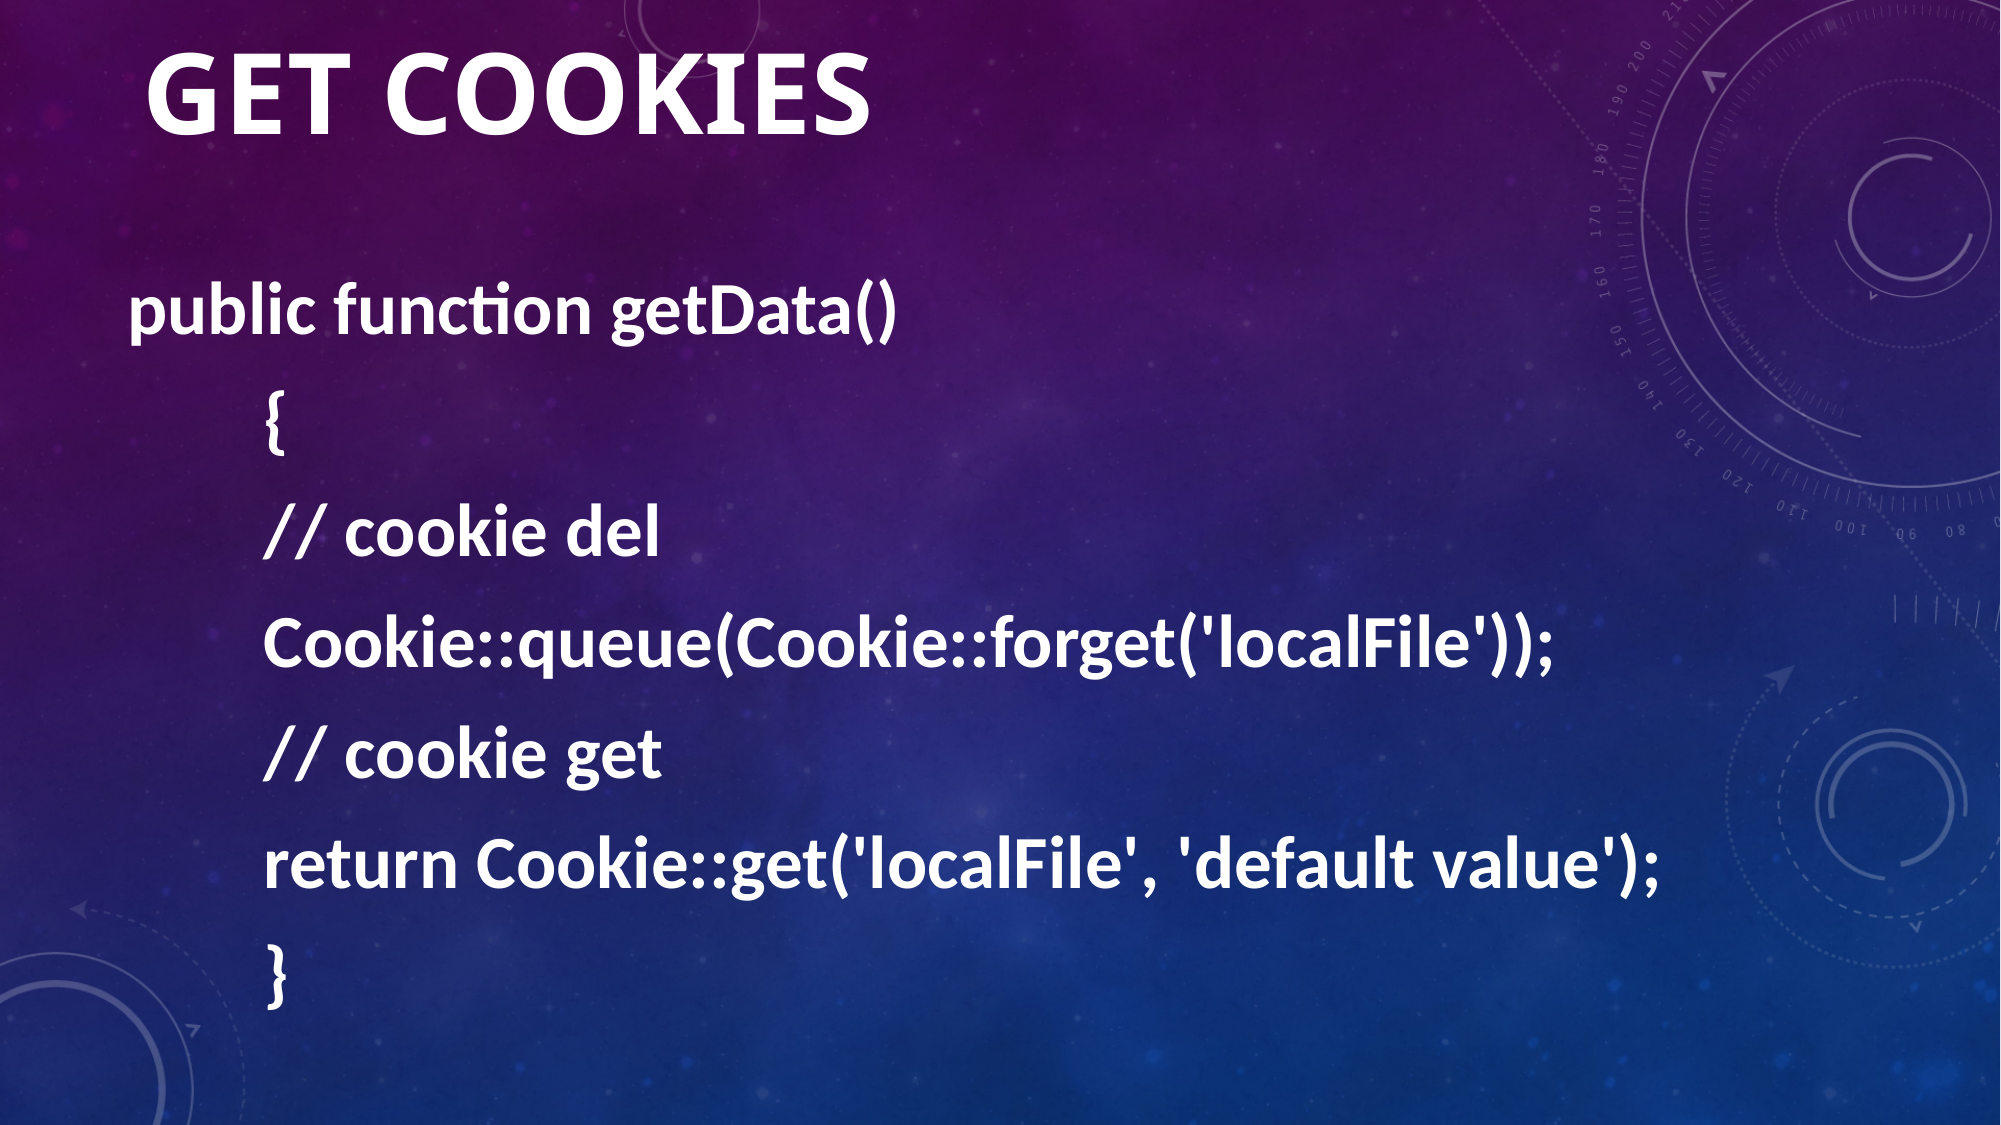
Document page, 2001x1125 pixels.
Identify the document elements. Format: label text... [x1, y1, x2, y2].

title Get cookies [127, 14, 1790, 256]
list public function getData() { // cookie del Cookie::queue(Cookie::forget('localFile')); // cookie get return Cookie::get('localFile', 'default value'); } [112, 141, 1775, 1111]
picture [0, 0, 2001, 1125]
